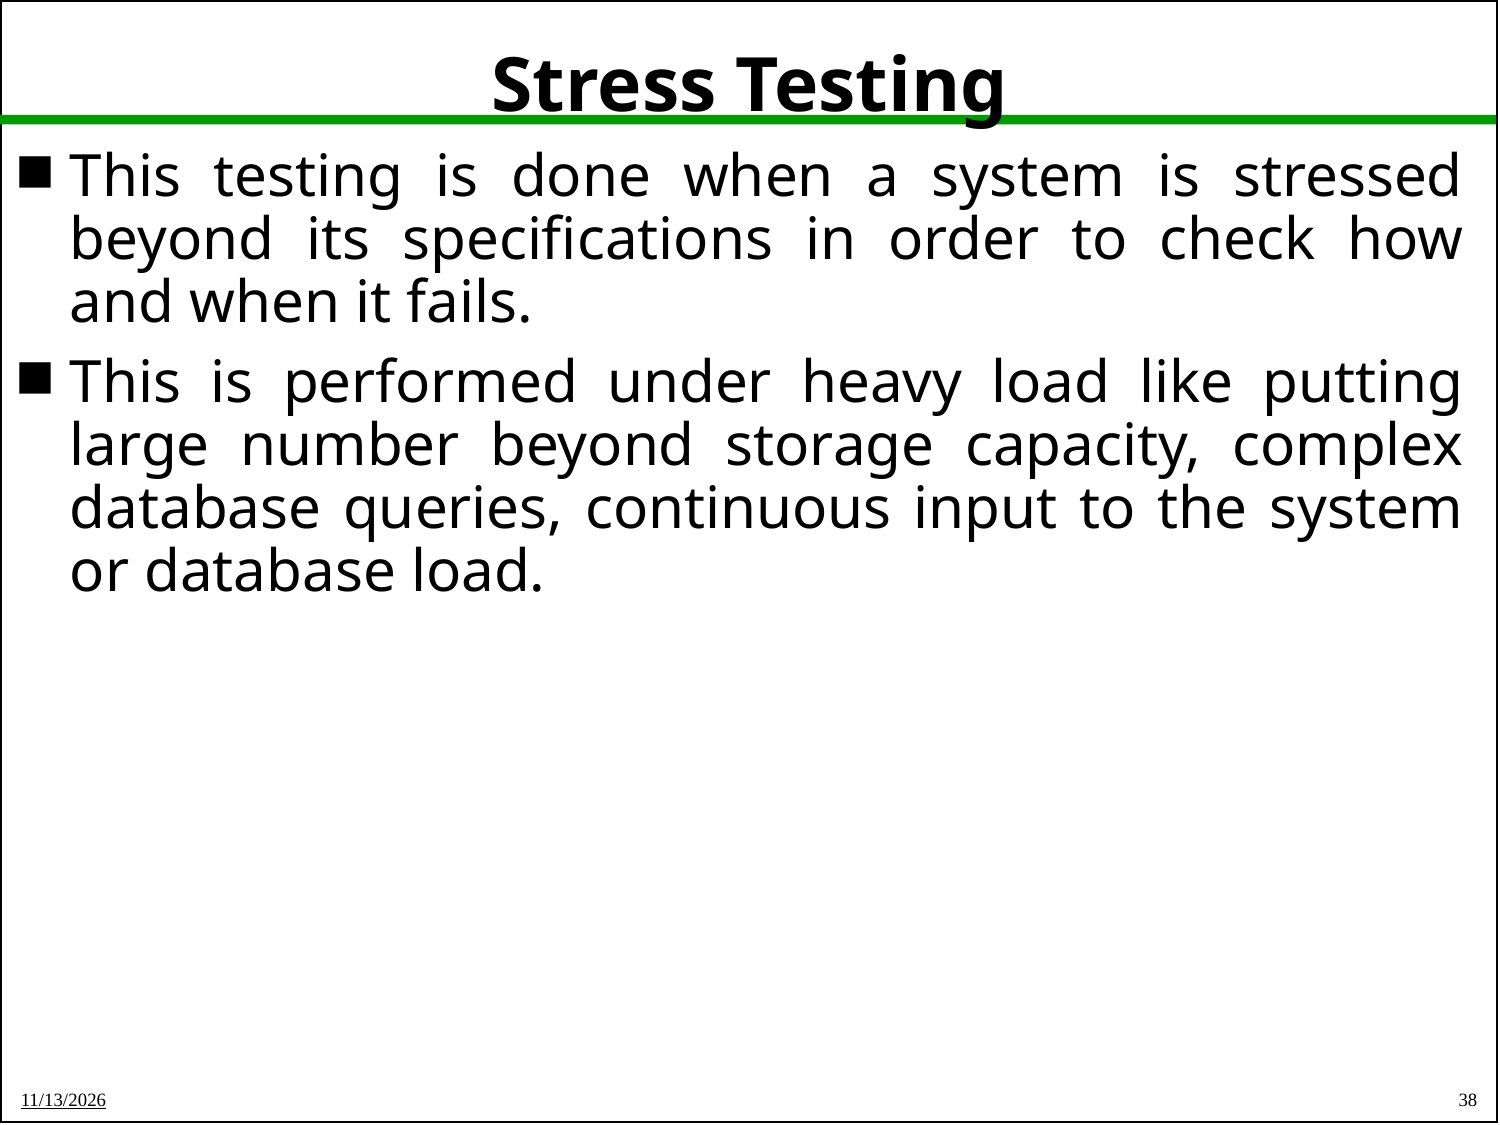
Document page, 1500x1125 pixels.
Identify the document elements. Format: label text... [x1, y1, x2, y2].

slide_number 38 [1179, 1074, 1493, 1119]
title Stress Testing [7, 15, 1493, 159]
list This testing is done when a system is stressed beyond its specifications in order to check how and when it fails. This is performed under heavy load like putting large number beyond storage capacity, complex database queries, continuous input to the system or database load. [7, 138, 1479, 1045]
slide_number 03-Sep-21 [5, 1077, 637, 1119]
